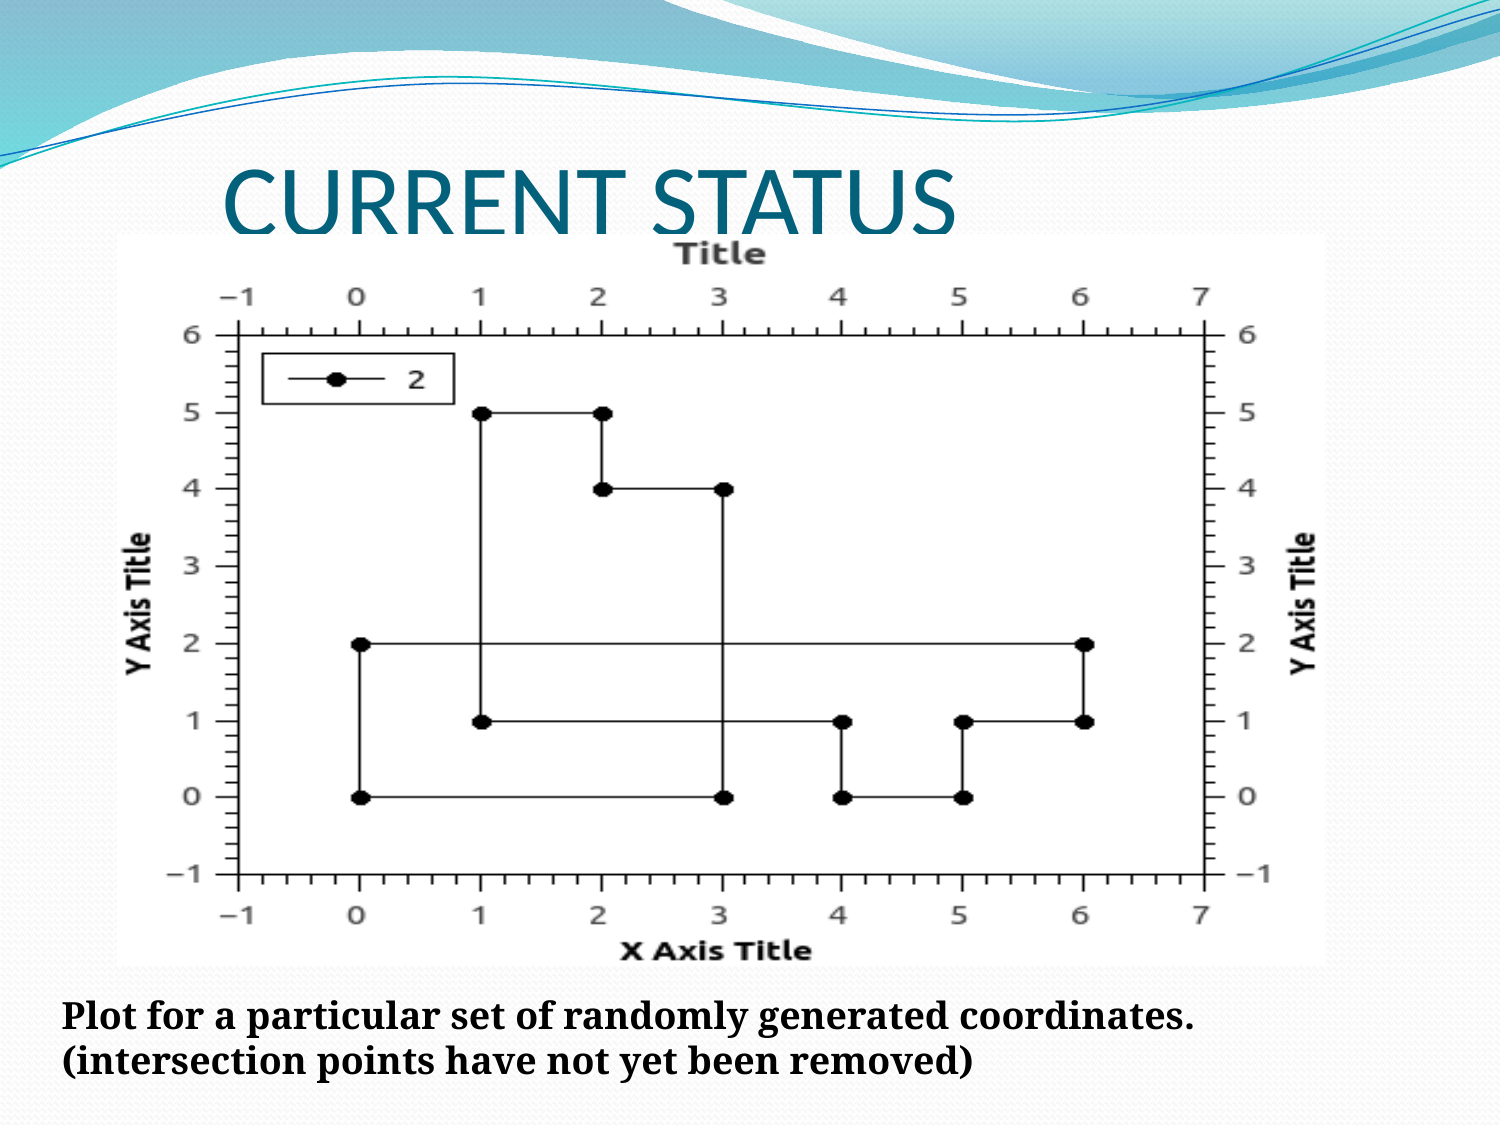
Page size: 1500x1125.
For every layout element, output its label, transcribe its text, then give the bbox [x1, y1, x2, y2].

title CURRENT STATUS [222, 70, 1500, 258]
text_box Plot for a particular set of randomly generated coordinates.(intersection points have not yet been removed) [46, 984, 1454, 1090]
picture [116, 234, 1325, 966]
